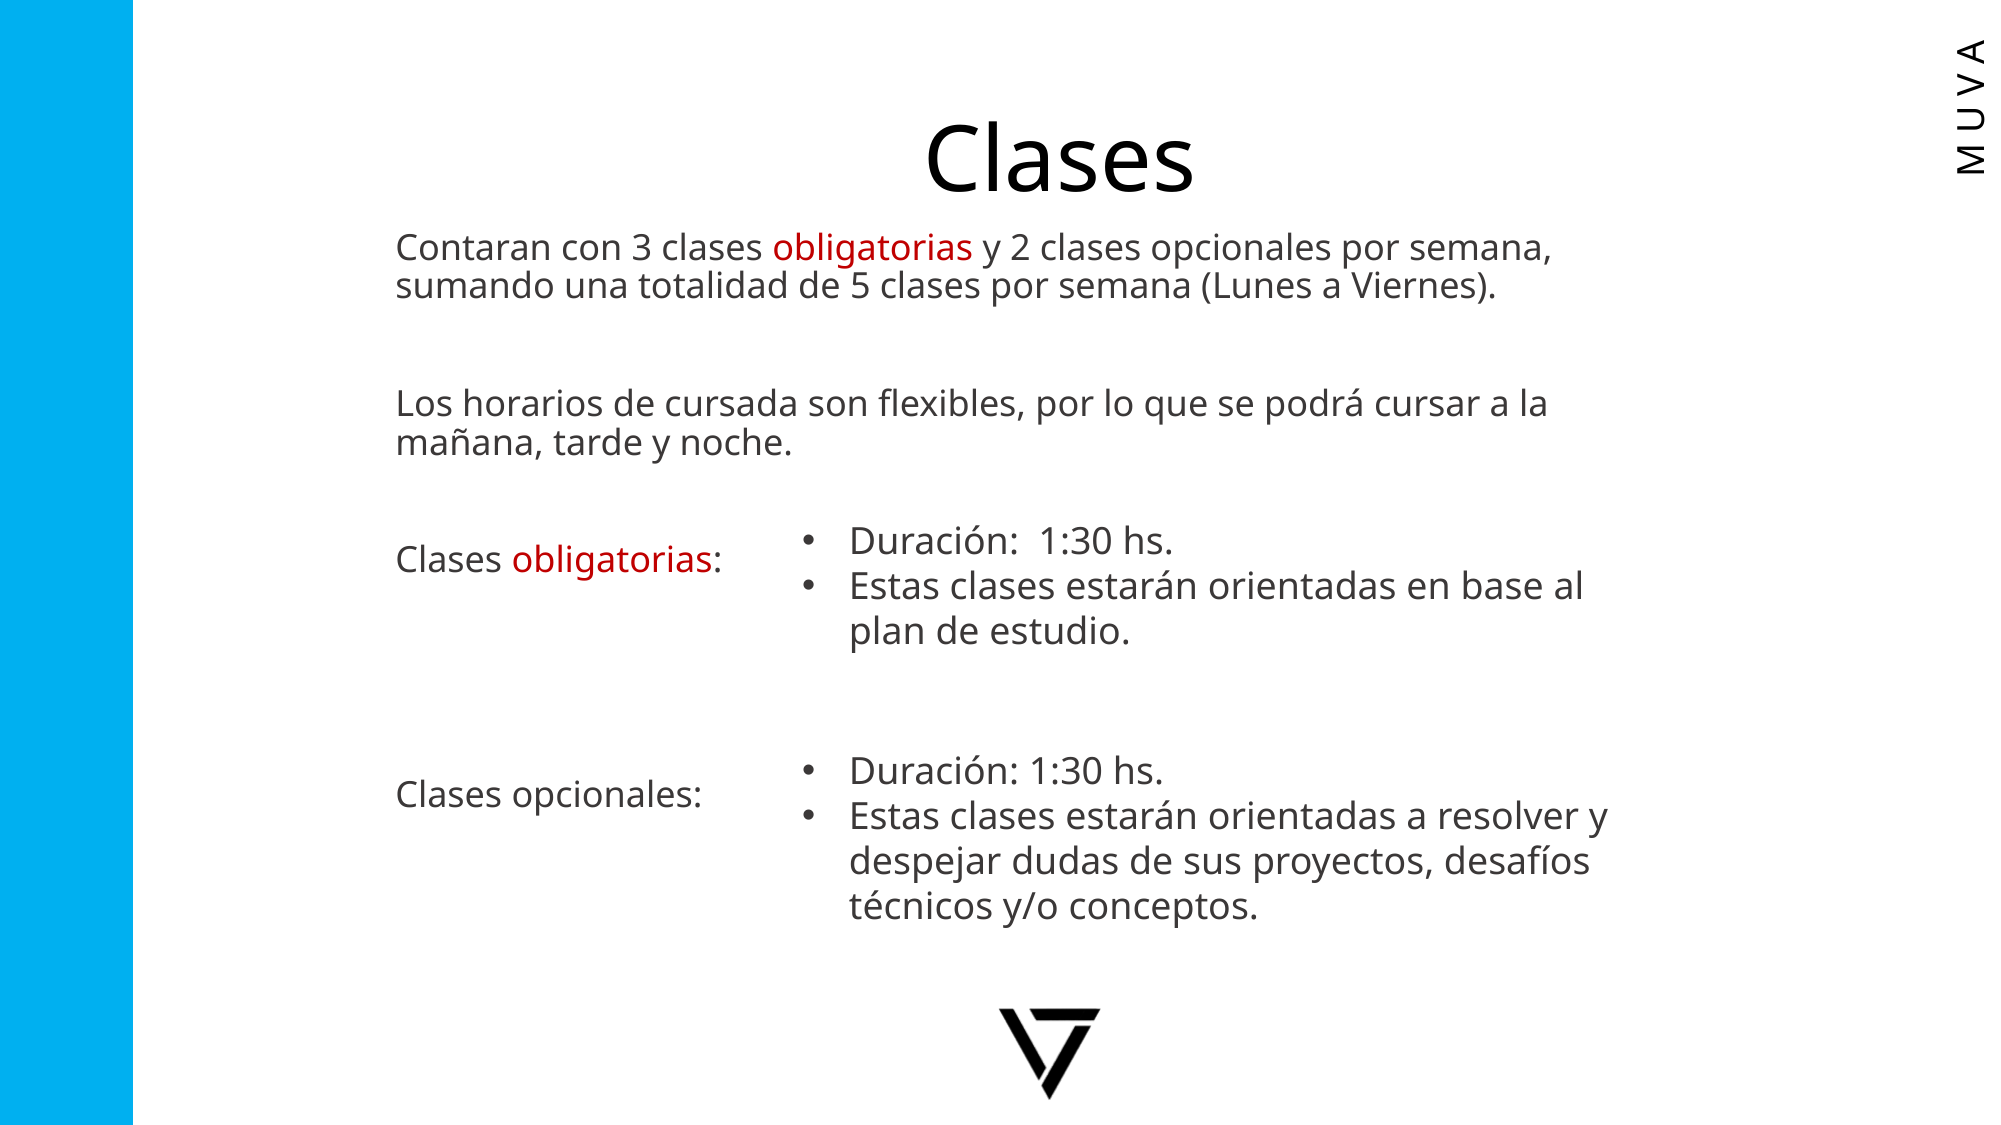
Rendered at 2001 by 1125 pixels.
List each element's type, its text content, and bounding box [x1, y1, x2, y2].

subtitle Contaran con 3 clases obligatorias y 2 clases opcionales por semana, sumando una totalidad de 5 clases por semana (Lunes a Viernes). Los horarios de cursada son flexibles, por lo que se podrá cursar a la mañana, tarde y noche. Clases obligatorias: Clases opcionales: [380, 221, 1717, 945]
title Clases [317, 69, 1803, 219]
text_box Duración: 1:30 hs. Estas clases estarán orientadas a resolver y despejar dudas de sus proyectos, desafíos técnicos y/o conceptos. [787, 739, 1676, 934]
text_box Duración: 1:30 hs. Estas clases estarán orientadas en base al plan de estudio. [787, 509, 1676, 704]
text_box M U V A [1939, 12, 2000, 207]
text_box [0, 0, 133, 1125]
picture [987, 990, 1113, 1117]
